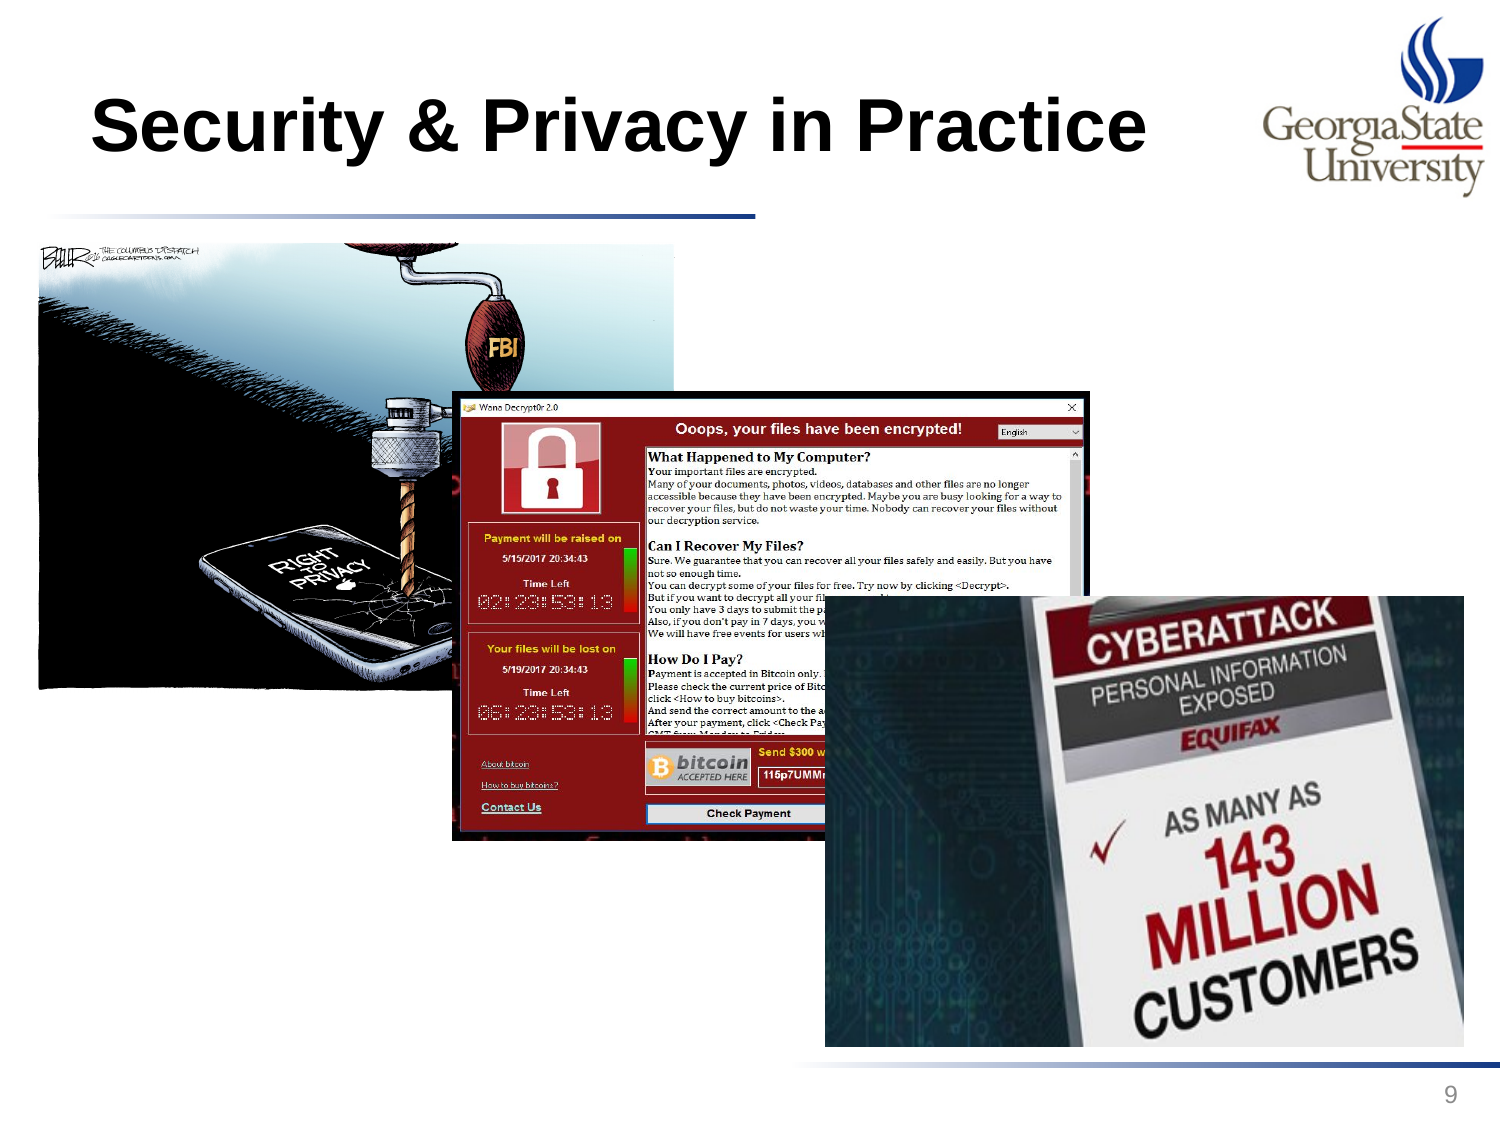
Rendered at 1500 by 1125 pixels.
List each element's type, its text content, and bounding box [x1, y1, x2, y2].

title Security & Privacy in Practice [75, 27, 1234, 215]
slide_number 9 [1123, 1064, 1474, 1124]
picture [1247, 0, 1500, 216]
picture [37, 241, 1464, 1047]
